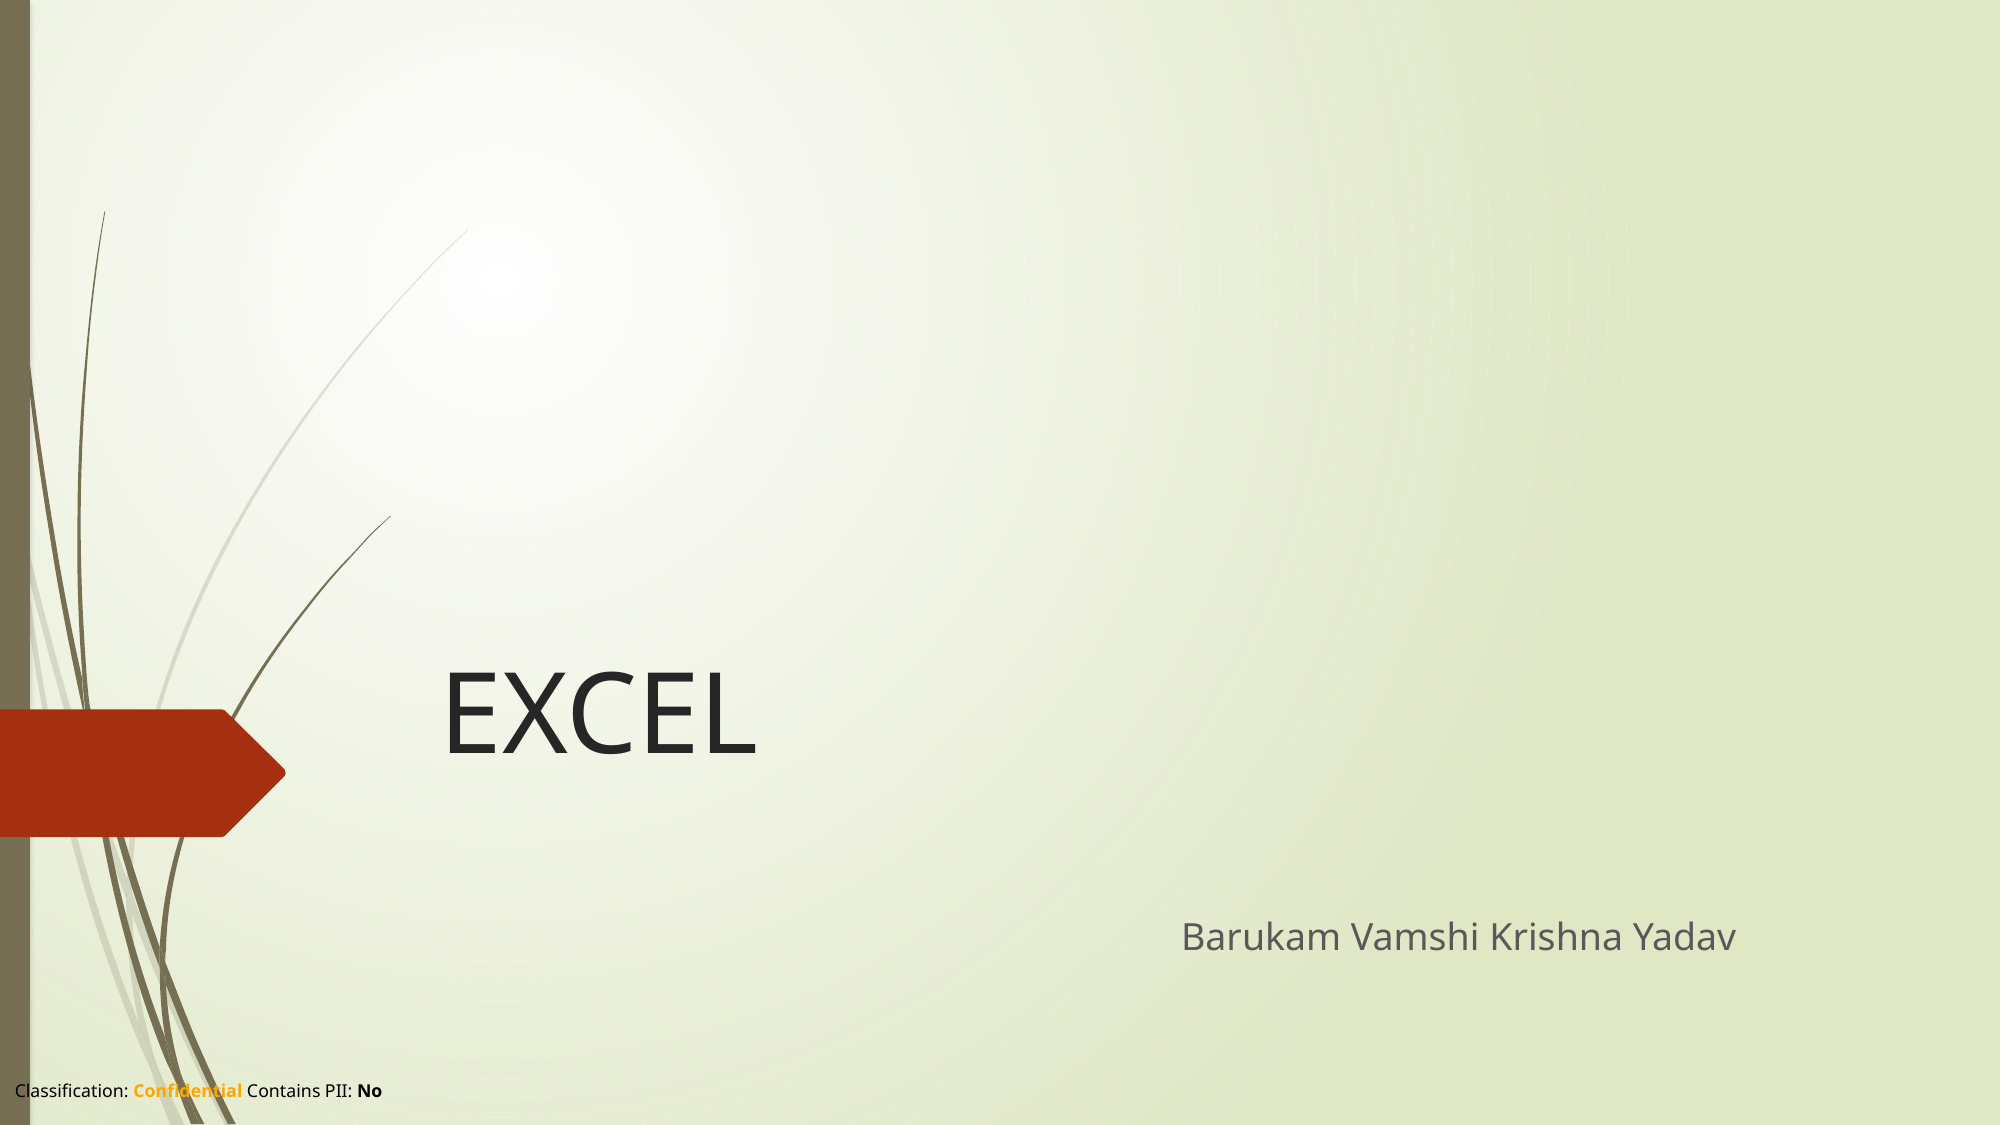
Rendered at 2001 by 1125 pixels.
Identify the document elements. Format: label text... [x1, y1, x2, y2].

title EXCEL [424, 412, 1888, 784]
subtitle Barukam Vamshi Krishna Yadav [1166, 905, 1918, 994]
